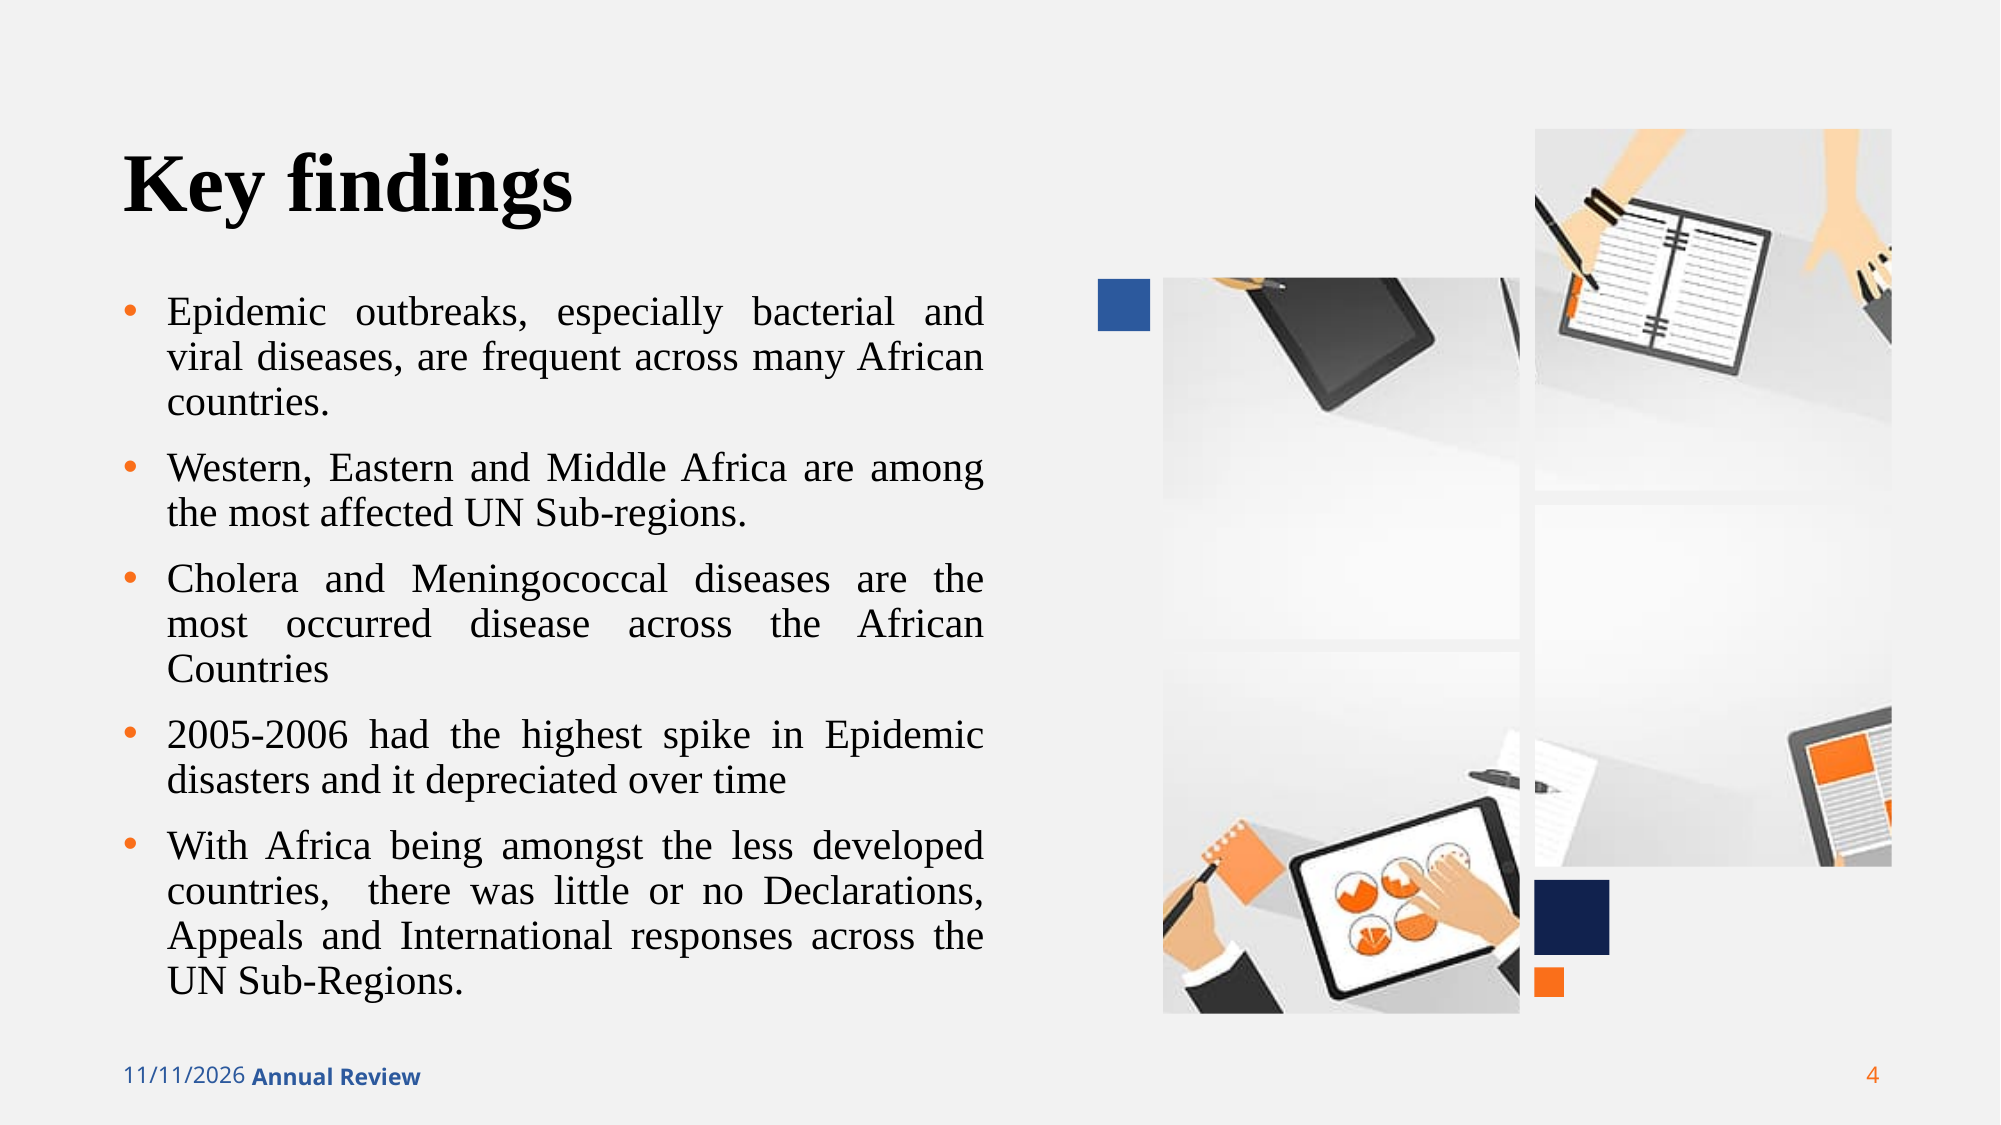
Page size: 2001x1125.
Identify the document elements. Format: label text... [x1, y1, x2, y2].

picture [1163, 128, 1892, 1014]
title Key findings [108, 132, 1000, 269]
list Epidemic outbreaks, especially bacterial and viral diseases, are frequent across many African countries. Western, Eastern and Middle Africa are among the most affected UN Sub-regions. Cholera and Meningococcal diseases are the most occurred disease across the African Countries 2005-2006 had the highest spike in Epidemic disasters and it depreciated over time With Africa being amongst the less developed countries, there was little or no Declarations, Appeals and International responses across the UN Sub-Regions. [108, 282, 1000, 1014]
